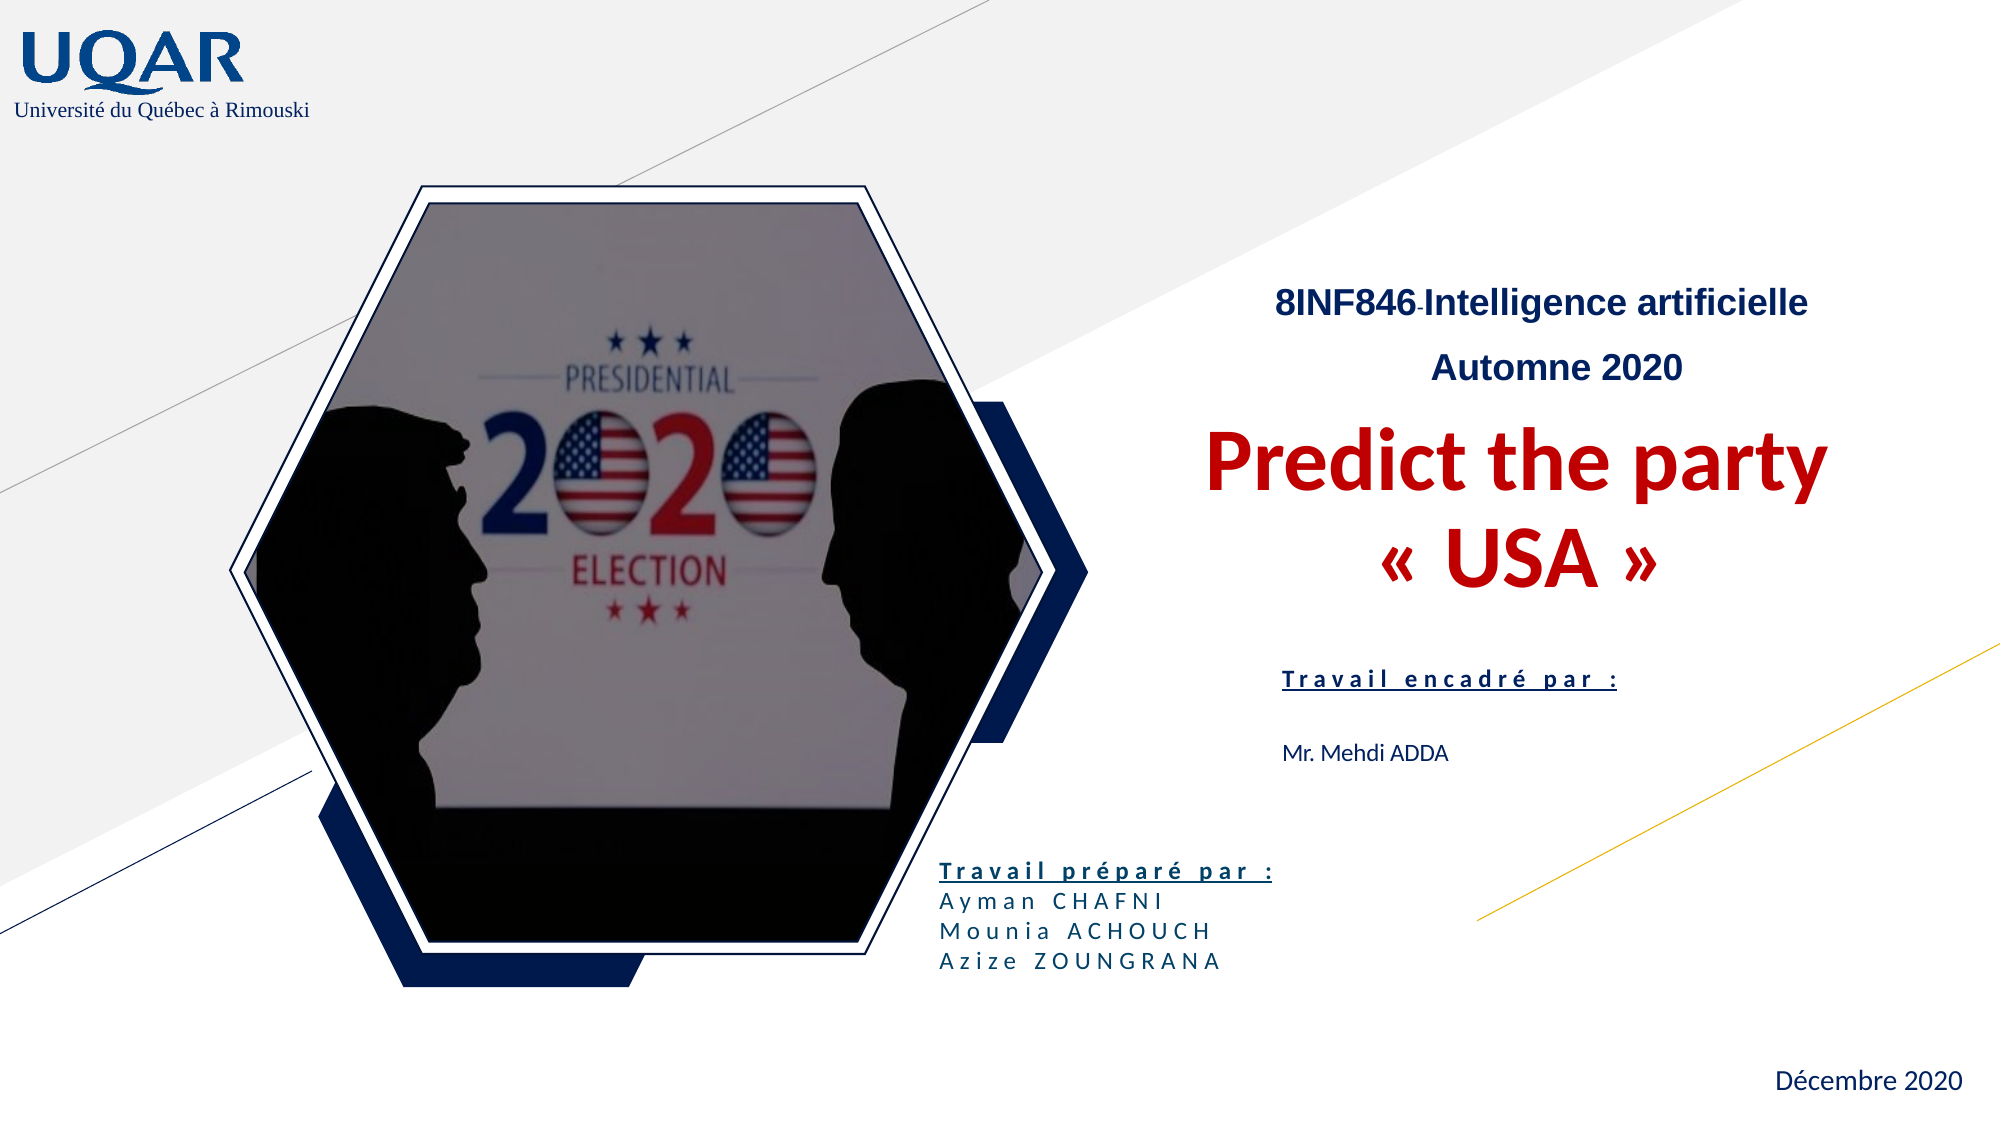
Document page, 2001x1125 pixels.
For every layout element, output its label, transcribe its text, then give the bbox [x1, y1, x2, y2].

text_box Travail encadré par : Mr. Mehdi ADDA [1267, 650, 1692, 857]
subtitle Travail préparé par : Ayman CHAFNI Mounia ACHOUCH Azize ZOUNGRANA [924, 847, 1349, 1054]
text_box [1282, 628, 1707, 835]
text_box 8INF846-Intelligence artificielle Automne 2020 [1042, 267, 2000, 395]
text_box Décembre 2020 [1760, 1053, 1987, 1104]
text_box Université du Québec à Rimouski [0, 88, 326, 130]
text_box [317, 782, 646, 989]
title Predict the party « USA » [1190, 395, 1987, 608]
picture [23, 30, 244, 95]
text_box [228, 185, 1058, 956]
text_box [972, 400, 1090, 744]
text_box [243, 202, 1044, 943]
